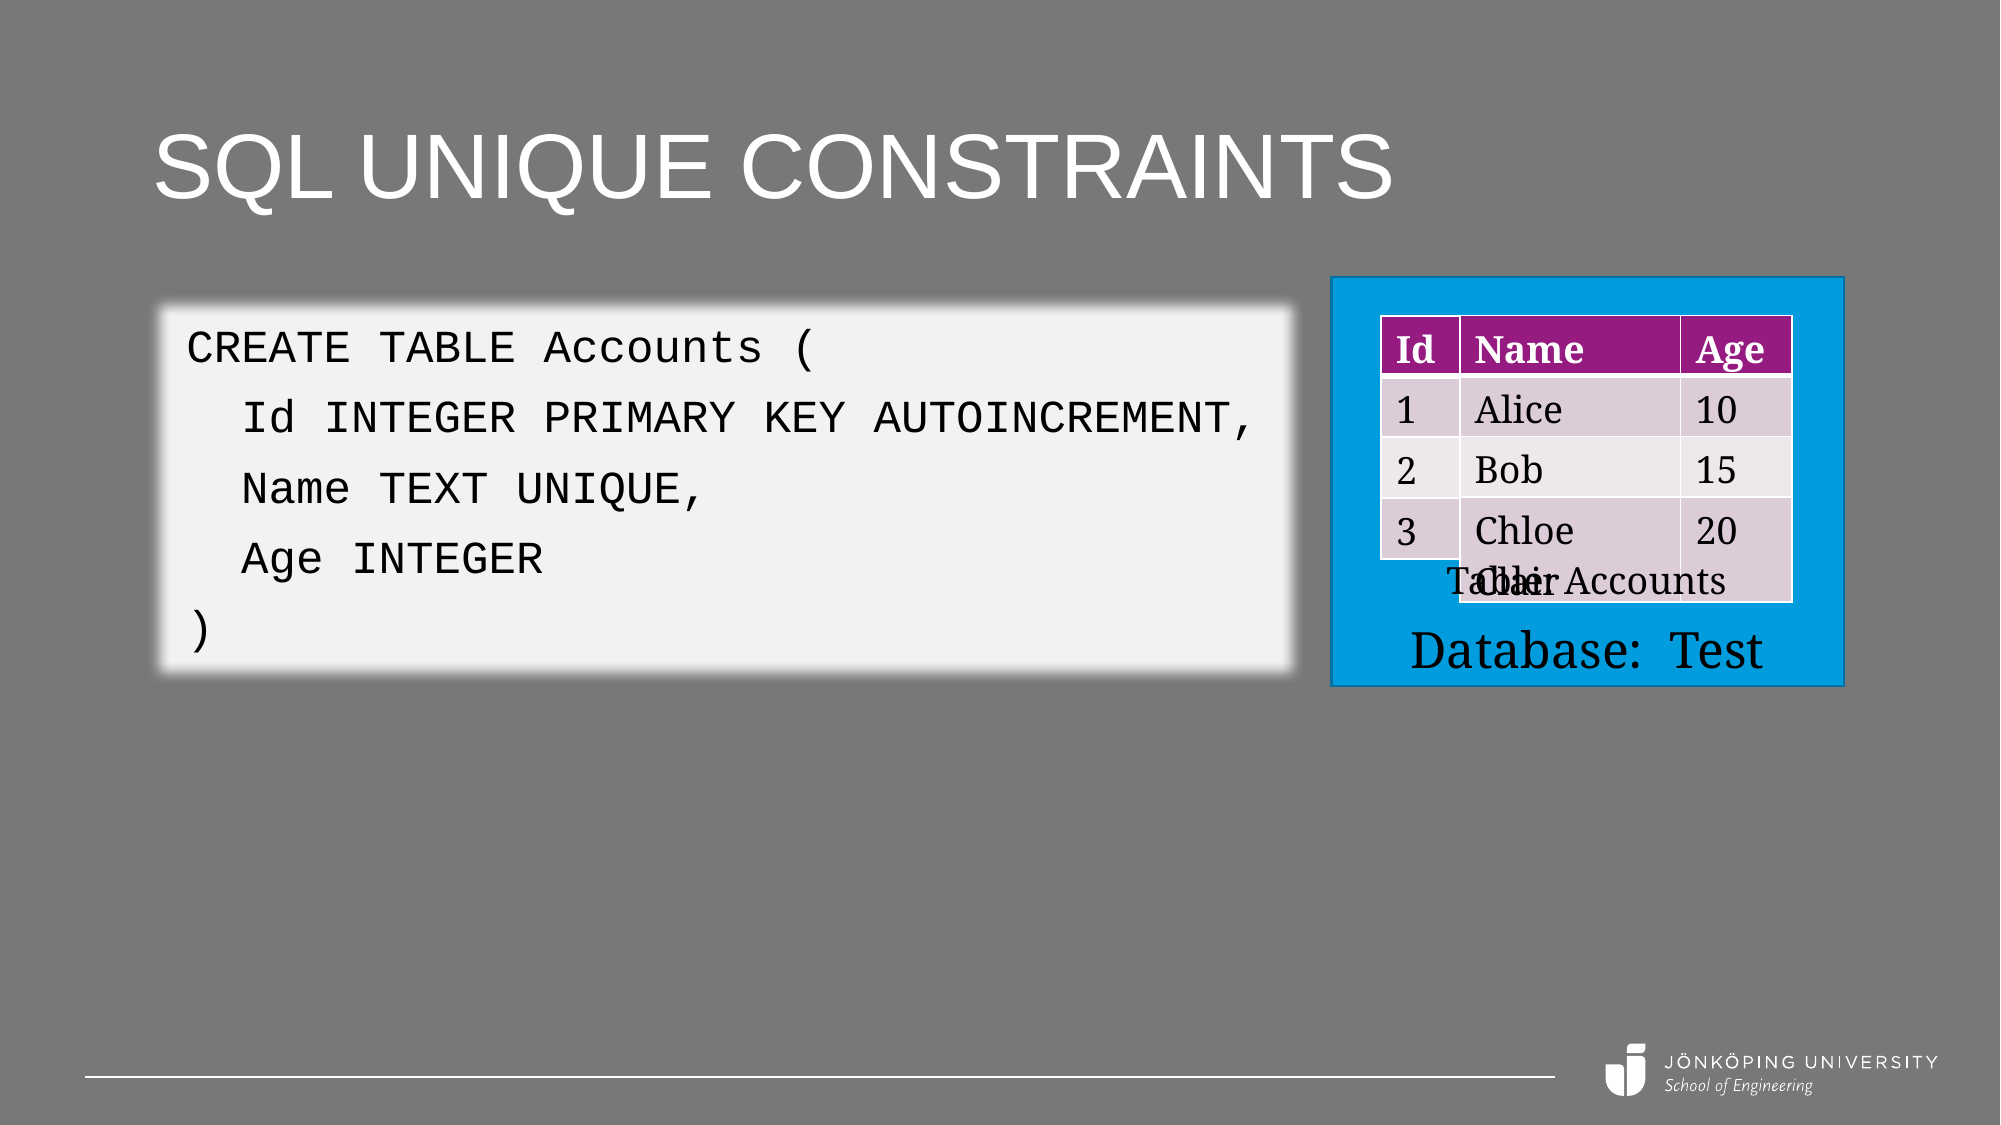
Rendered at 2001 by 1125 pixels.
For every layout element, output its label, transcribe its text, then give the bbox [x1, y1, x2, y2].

text_box [1330, 276, 1845, 687]
text_box Table: Accounts [1381, 550, 1792, 610]
table_cell 3 [1382, 499, 1459, 558]
text_box Database: Test [1331, 610, 1844, 686]
table_cell 10 [1681, 378, 1791, 436]
table_cell Chloe Clair [1461, 498, 1680, 550]
table_cell 15 [1681, 437, 1791, 496]
title SQL UNIQUE Constraints [137, 59, 1863, 278]
table_cell Bob [1461, 437, 1680, 496]
table_header Name [1461, 316, 1680, 373]
table_cell Alice [1461, 378, 1680, 436]
table_cell 1 [1382, 379, 1459, 436]
table_header Age [1681, 316, 1791, 373]
table_header Id [1382, 317, 1459, 373]
table_cell 20 [1681, 498, 1791, 550]
text_box CREATE TABLE Accounts ( Id INTEGER PRIMARY KEY AUTOINCREMENT, Name TEXT UNIQUE, Age INTEGER ) [171, 315, 1280, 662]
table_cell 2 [1382, 438, 1459, 497]
